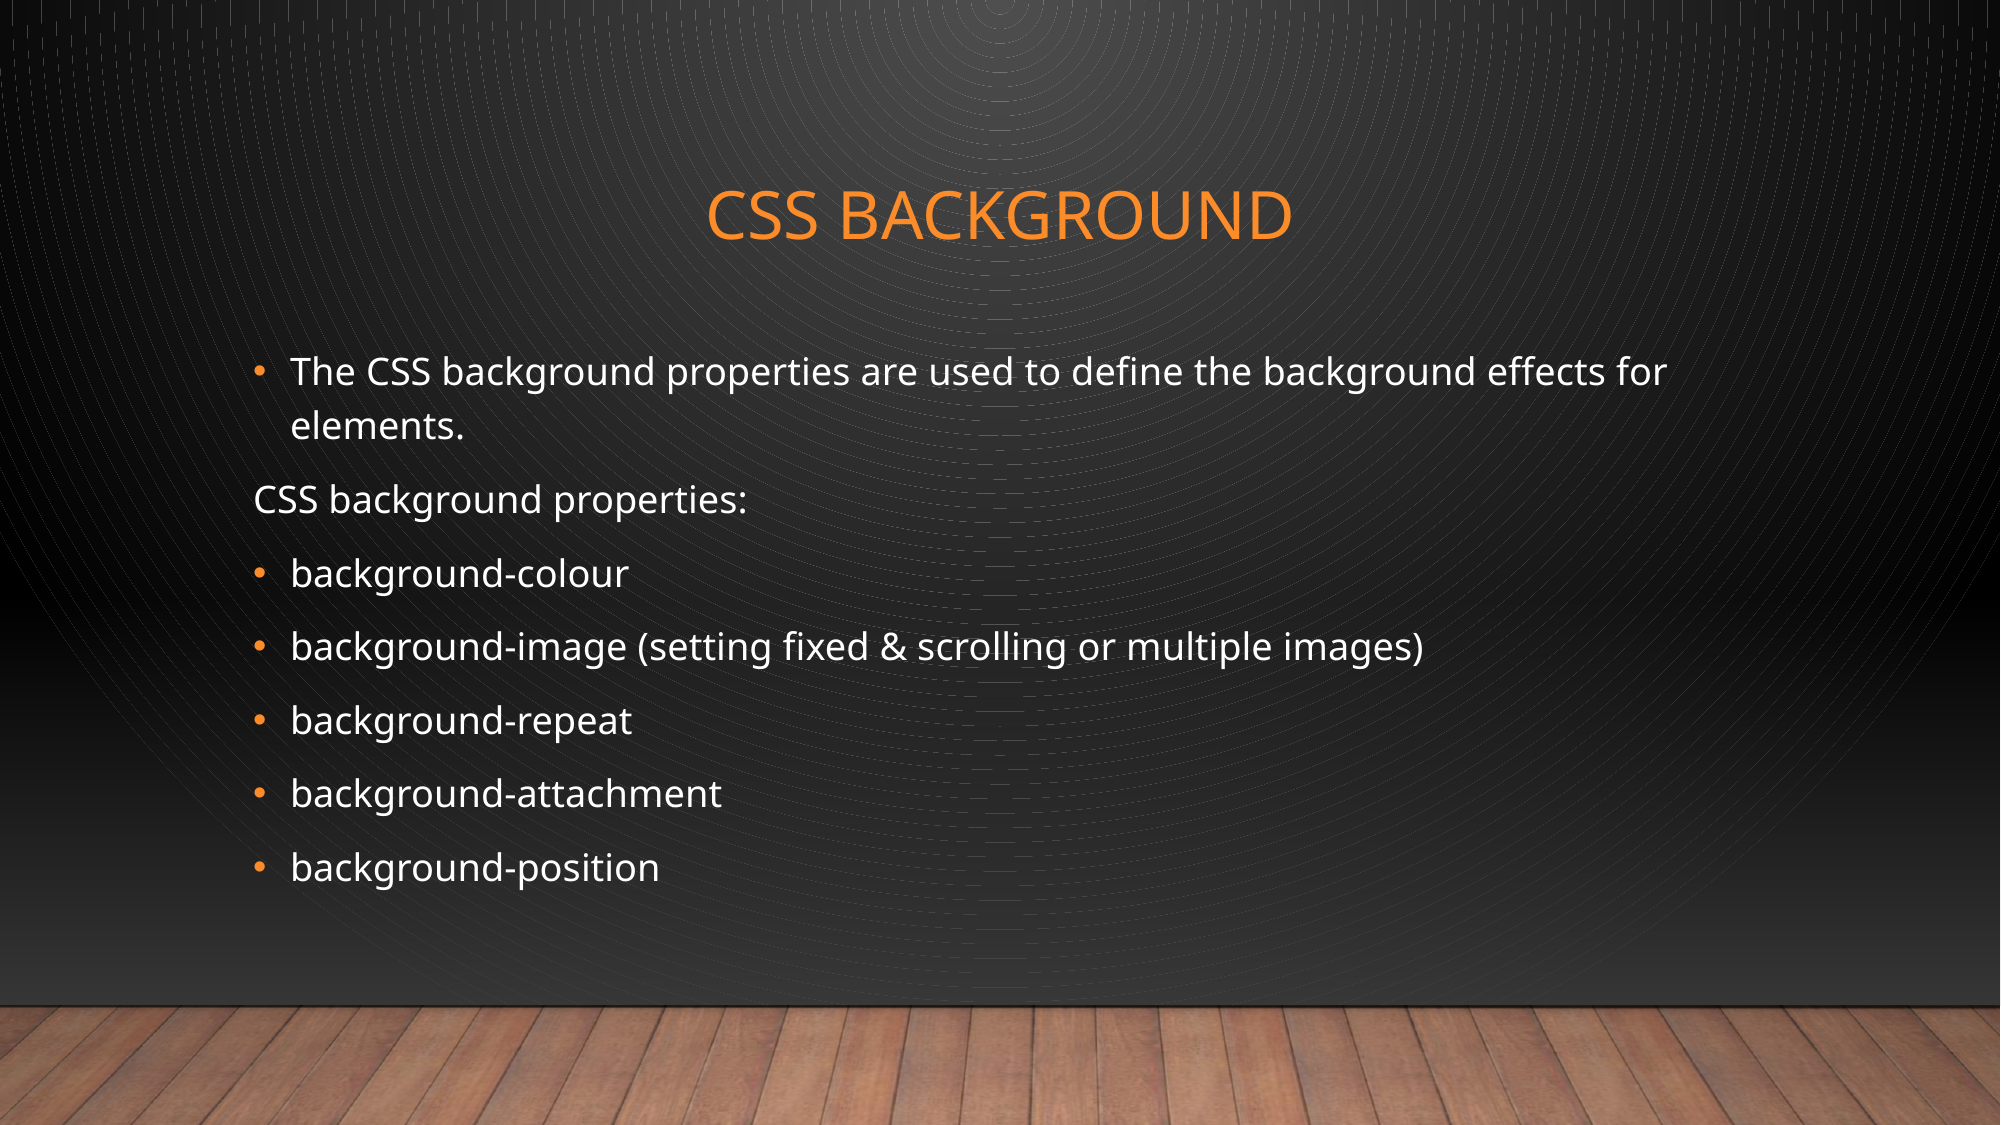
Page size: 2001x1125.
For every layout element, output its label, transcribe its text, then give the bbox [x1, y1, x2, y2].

list The CSS background properties are used to define the background effects for elements. CSS background properties: background-colour background-image (setting fixed & scrolling or multiple images) background-repeat background-attachment background-position [238, 330, 1763, 897]
title CSS Background [238, 131, 1763, 305]
picture [0, 1005, 2000, 1125]
